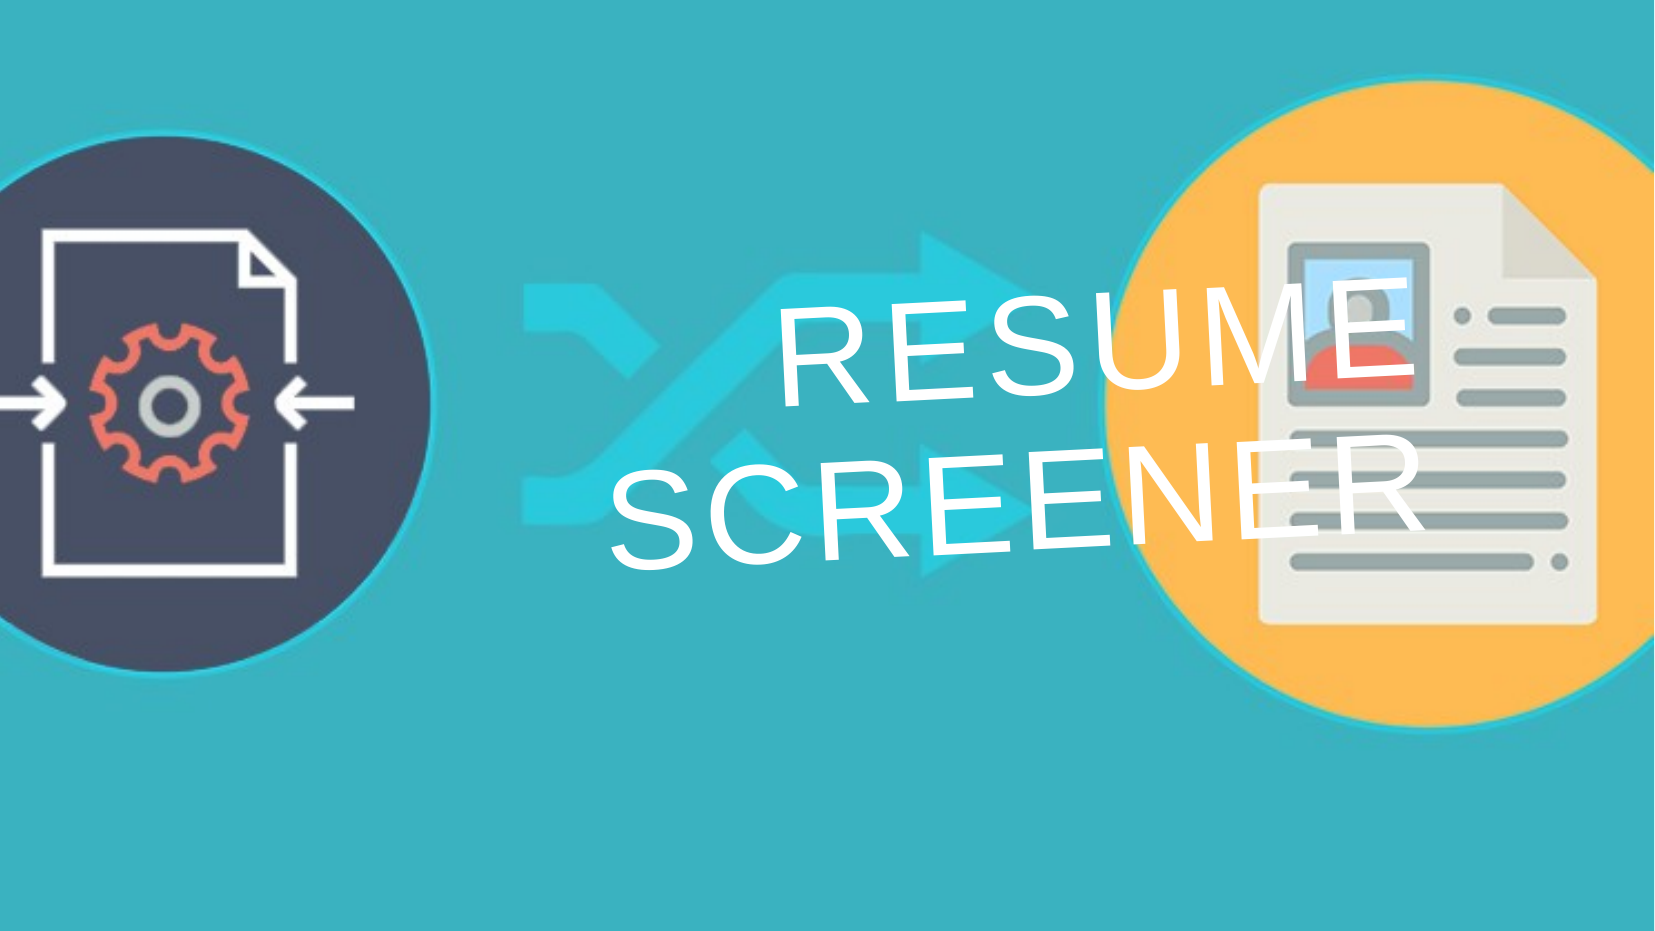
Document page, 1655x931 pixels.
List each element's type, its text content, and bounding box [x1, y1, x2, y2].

text_box SCREENER [600, 414, 1453, 600]
text_box [0, 0, 1655, 931]
text_box RESUME [768, 259, 1447, 436]
